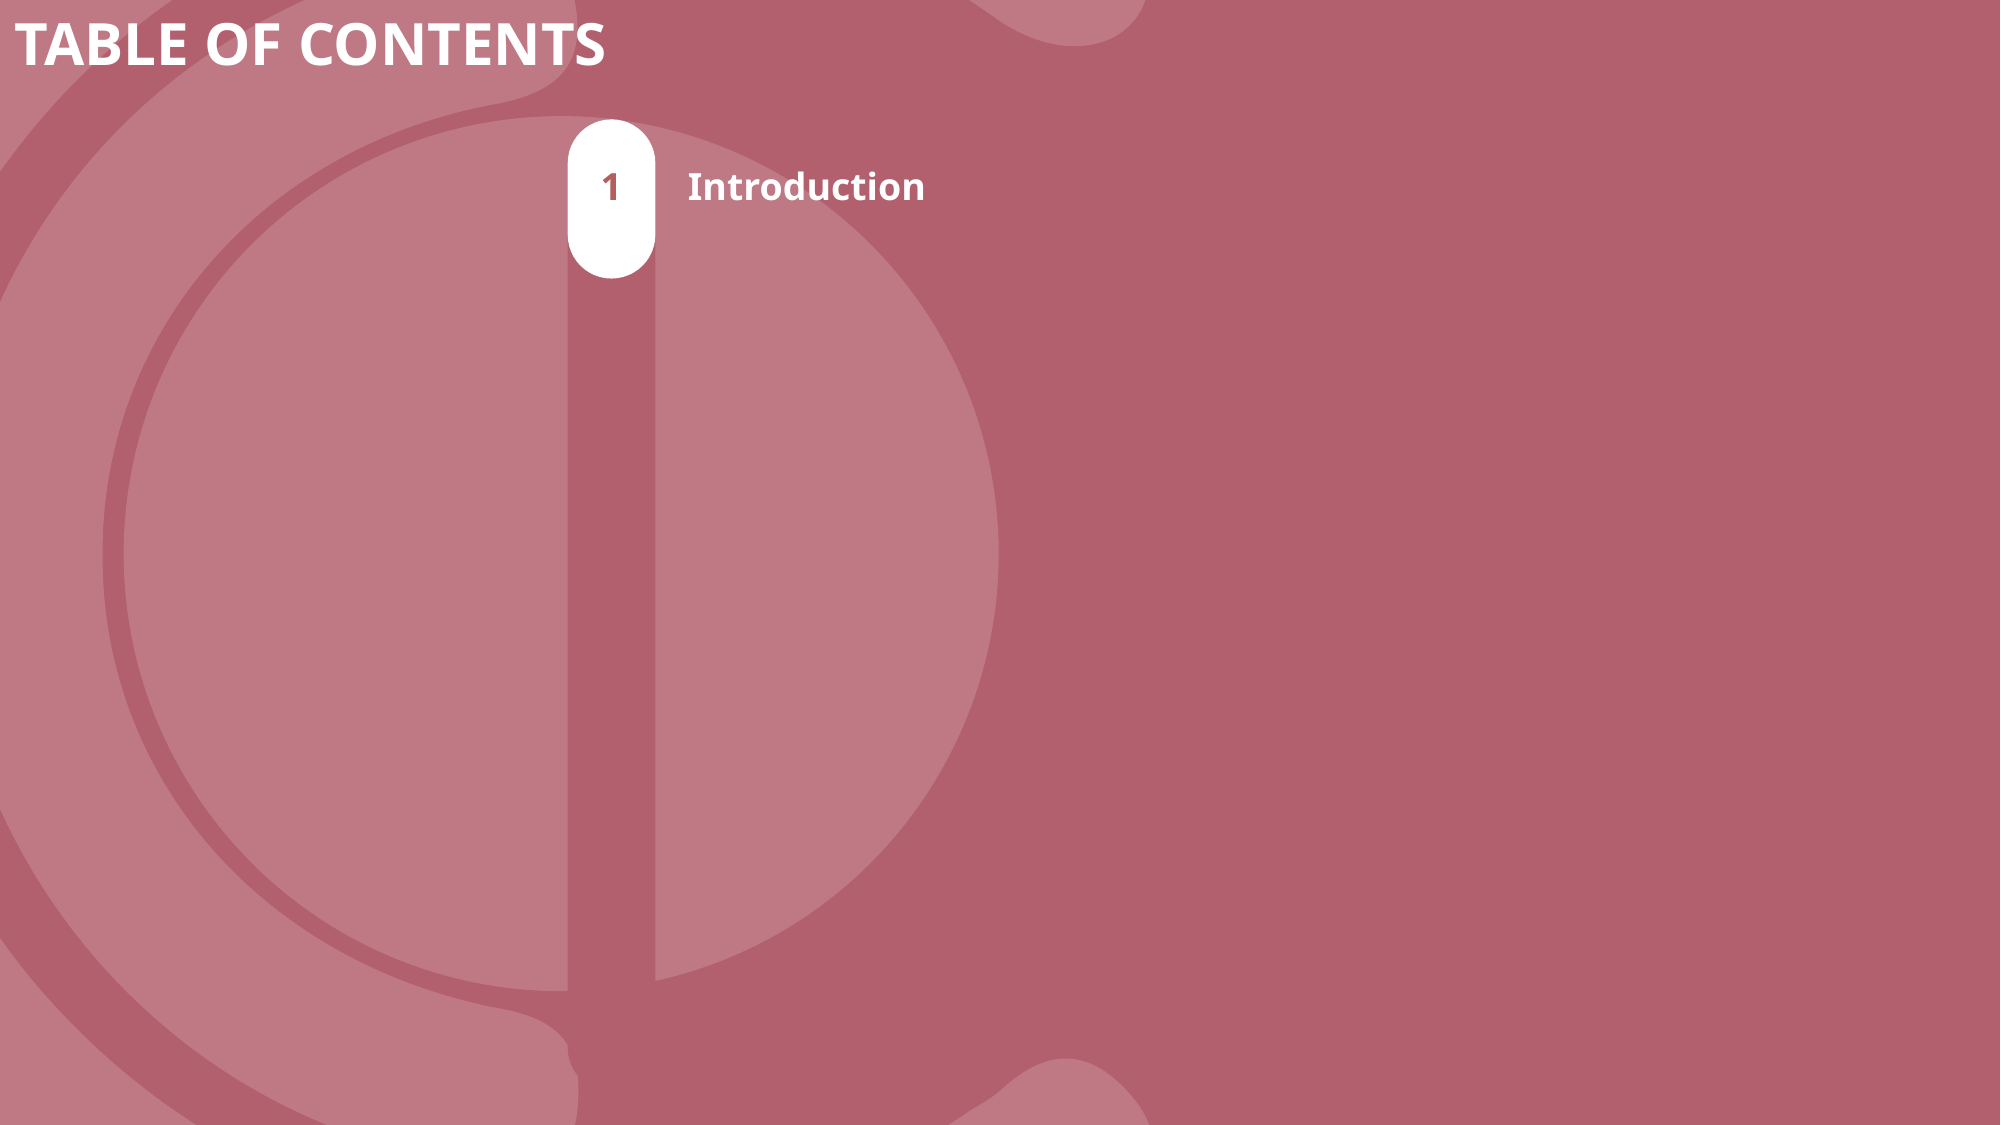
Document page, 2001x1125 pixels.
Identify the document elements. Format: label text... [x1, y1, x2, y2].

text_box [566, 118, 657, 280]
text_box TABLE OF CONTENTS [0, 0, 942, 85]
text_box [566, 240, 657, 1093]
text_box Introduction [673, 155, 1548, 216]
text_box 1 [585, 155, 638, 216]
